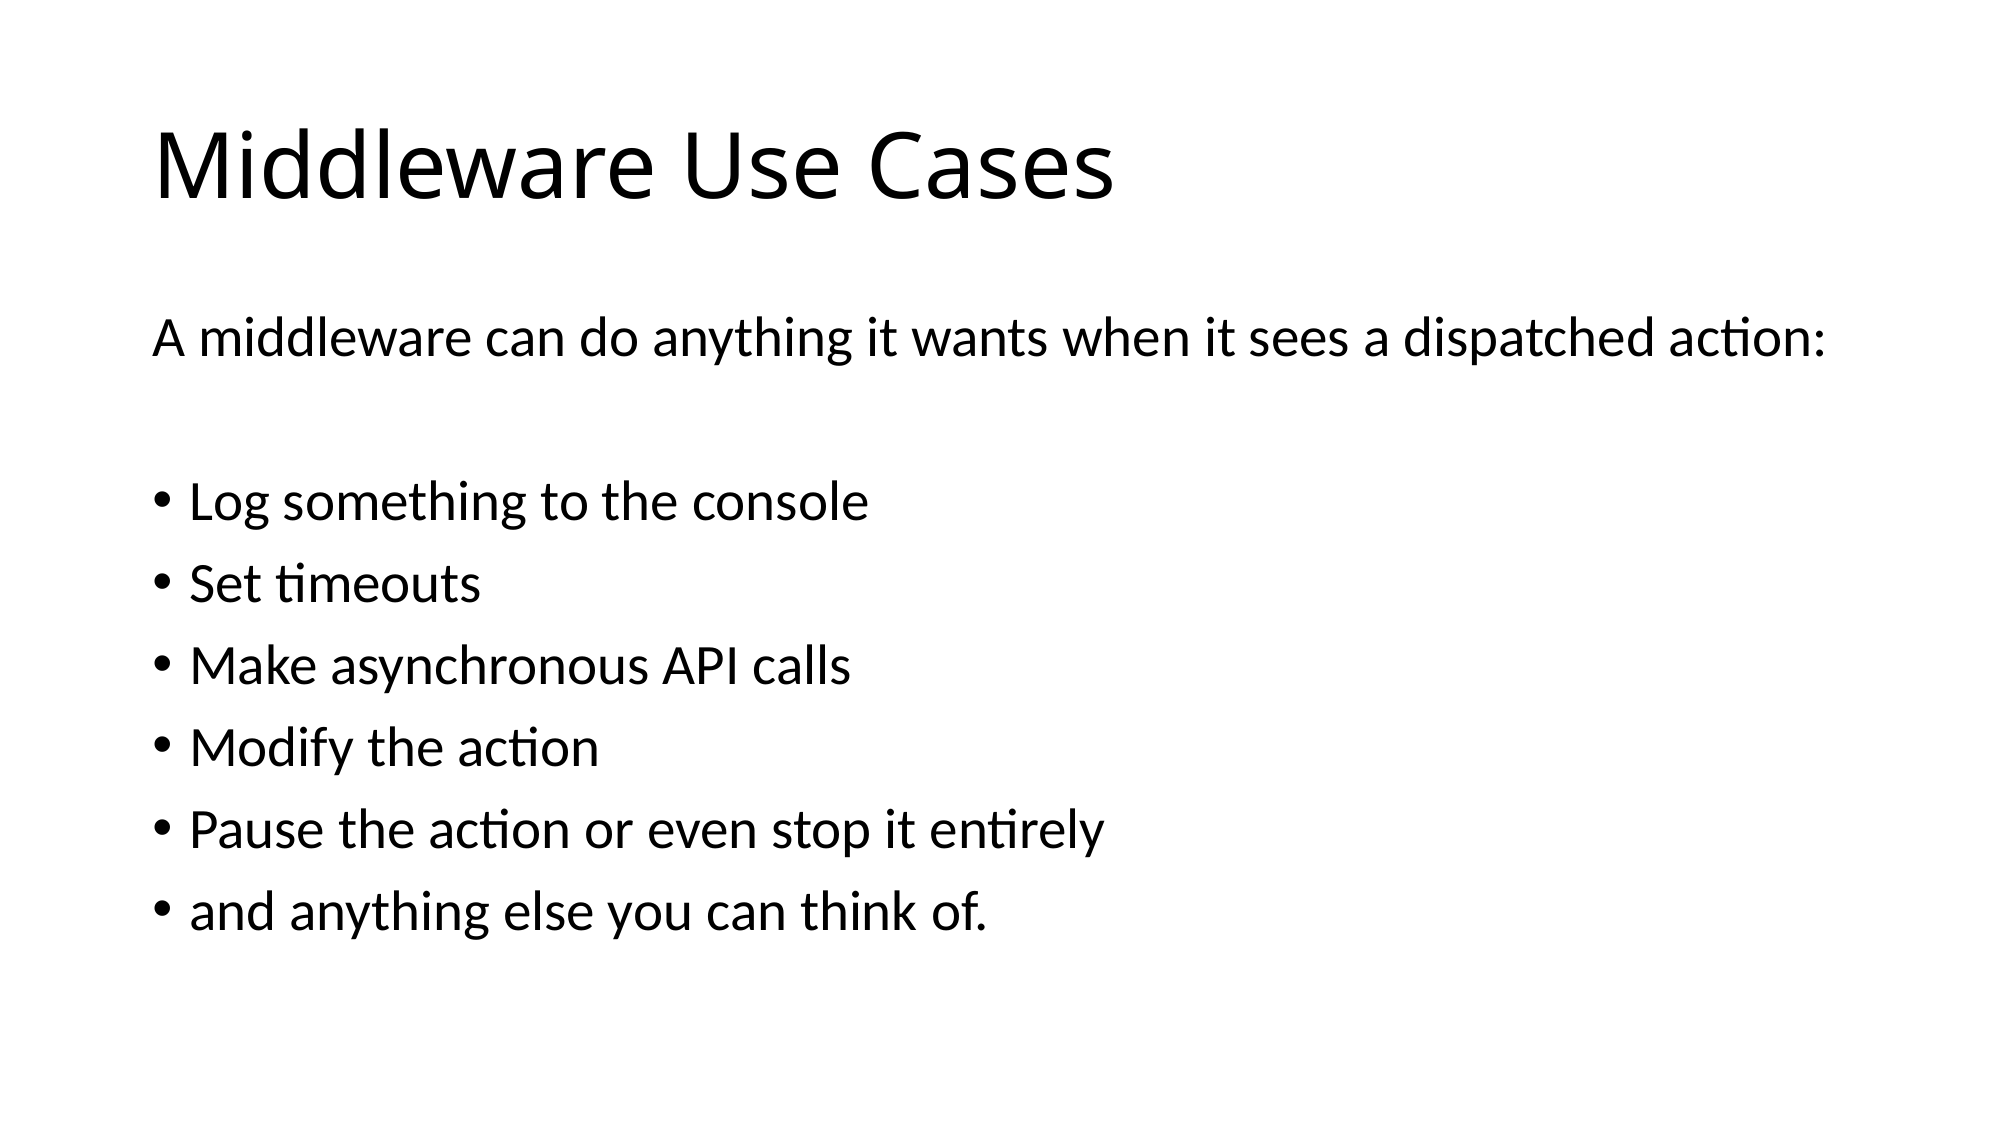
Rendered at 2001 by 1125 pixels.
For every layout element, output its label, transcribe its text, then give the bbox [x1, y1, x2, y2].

list A middleware can do anything it wants when it sees a dispatched action: Log something to the console Set timeouts Make asynchronous API calls Modify the action Pause the action or even stop it entirely and anything else you can think of. [137, 299, 1863, 1014]
title Middleware Use Cases [137, 59, 1863, 278]
